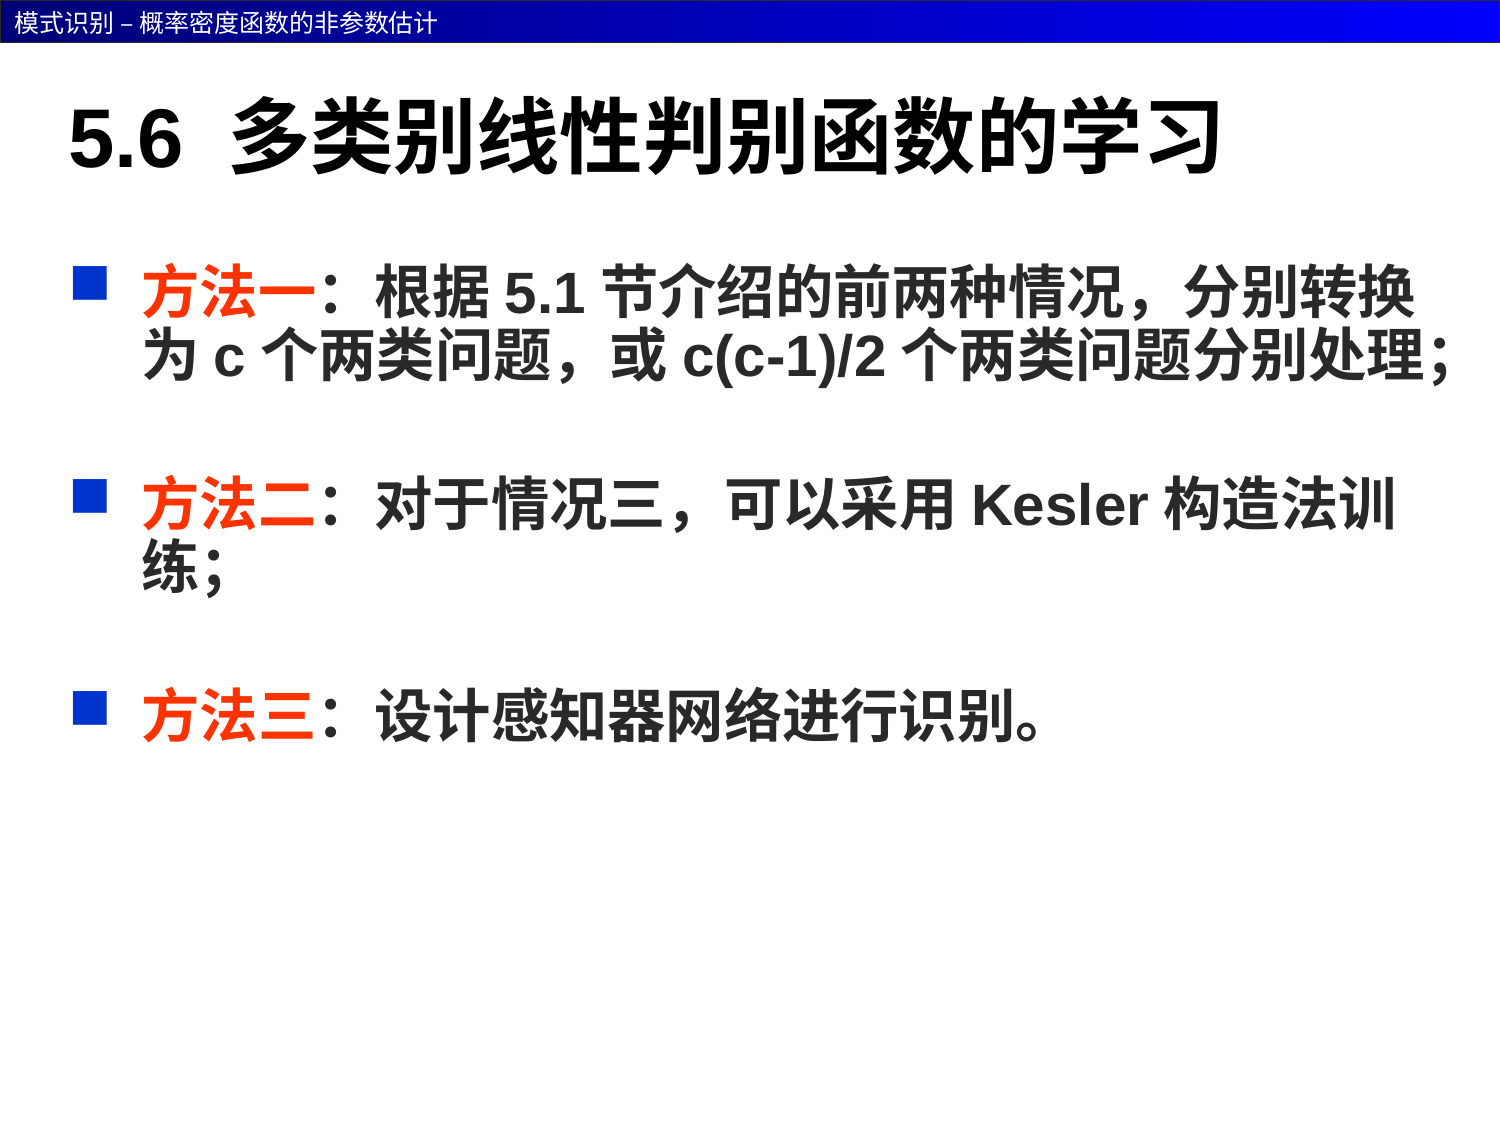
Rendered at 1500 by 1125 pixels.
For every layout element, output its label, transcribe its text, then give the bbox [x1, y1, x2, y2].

title 5.6 多类别线性判别函数的学习 [53, 42, 1447, 192]
list 方法一：根据5.1节介绍的前两种情况，分别转换为c个两类问题，或c(c-1)/2个两类问题分别处理； 方法二：对于情况三，可以采用Kesler构造法训练； 方法三：设计感知器网络进行识别。 [53, 255, 1447, 1083]
